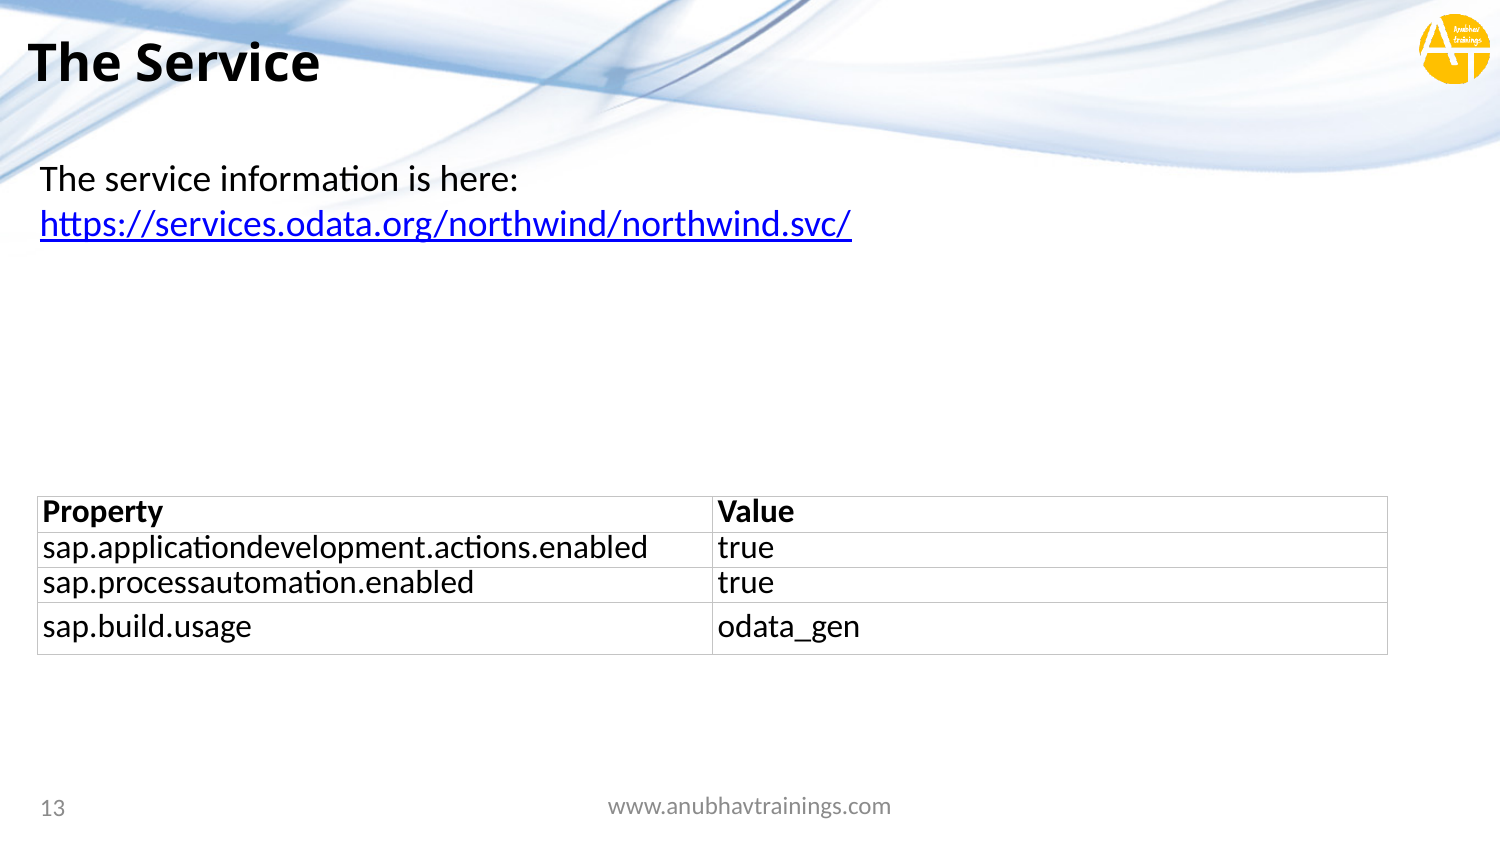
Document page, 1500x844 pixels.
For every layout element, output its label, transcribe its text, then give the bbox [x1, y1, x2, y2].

table_cell sap.applicationdevelopment.actions.enabled [38, 533, 712, 567]
table_cell true [713, 533, 1387, 567]
table_cell sap.processautomation.enabled [38, 568, 712, 602]
table_cell sap.build.usage [38, 603, 712, 654]
table_header Value [713, 497, 1387, 532]
table_cell odata_gen [713, 603, 1387, 654]
footer www.anubhavtrainings.com [512, 782, 988, 827]
table_header Property [38, 497, 712, 532]
slide_number 13 [24, 784, 100, 830]
text_box The service information is here: https://services.odata.org/northwind/northwind.svc/ [24, 146, 1438, 297]
title The Service [12, 21, 1363, 110]
picture [0, 0, 1500, 844]
table_cell true [713, 568, 1387, 602]
